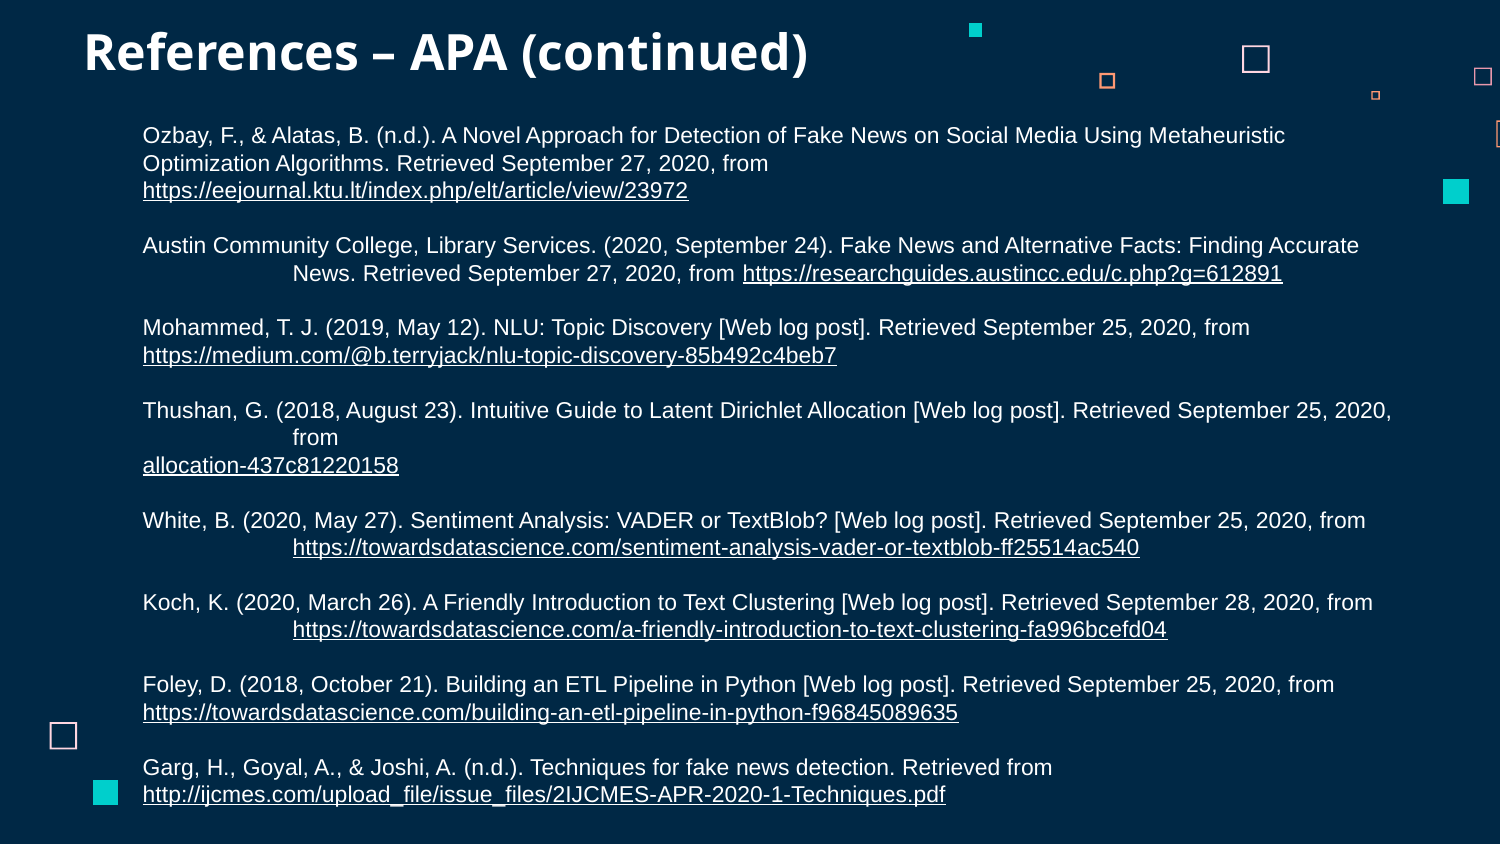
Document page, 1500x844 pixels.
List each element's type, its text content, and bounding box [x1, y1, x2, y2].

text_box Ozbay, F., & Alatas, B. (n.d.). A Novel Approach for Detection of Fake News on Social Media Using Metaheuristic Optimization Algorithms. Retrieved September 27, 2020, from https://eejournal.ktu.lt/index.php/elt/article/view/23972 Austin Community College, Library Services. (2020, September 24). Fake News and Alternative Facts: Finding Accurate News. Retrieved September 27, 2020, from https://researchguides.austincc.edu/c.php?g=612891 Mohammed, T. J. (2019, May 12). NLU: Topic Discovery [Web log post]. Retrieved September 25, 2020, from https://medium.com/@b.terryjack/nlu-topic-discovery-85b492c4beb7 Thushan, G. (2018, August 23). Intuitive Guide to Latent Dirichlet Allocation [Web log post]. Retrieved September 25, 2020, from https://towardsdatascience.com/light-on-math-machine-learning-intuitive-guide-to-latent-dirichlet- allocation-437c81220158 White, B. (2020, May 27). Sentiment Analysis: VADER or TextBlob? [Web log post]. Retrieved September 25, 2020, from https://towardsdatascience.com/sentiment-analysis-vader-or-textblob-ff25514ac540 Koch, K. (2020, March 26). A Friendly Introduction to Text Clustering [Web log post]. Retrieved September 28, 2020, from https://towardsdatascience.com/a-friendly-introduction-to-text-clustering-fa996bcefd04 Foley, D. (2018, October 21). Building an ETL Pipeline in Python [Web log post]. Retrieved September 25, 2020, from https://towardsdatascience.com/building-an-etl-pipeline-in-python-f96845089635 Garg, H., Goyal, A., & Joshi, A. (n.d.). Techniques for fake news detection. Retrieved from http://ijcmes.com/upload_file/issue_files/2IJCMES-APR-2020-1-Techniques.pdf [127, 113, 1437, 844]
text_box References – APA (continued) [68, 0, 845, 96]
